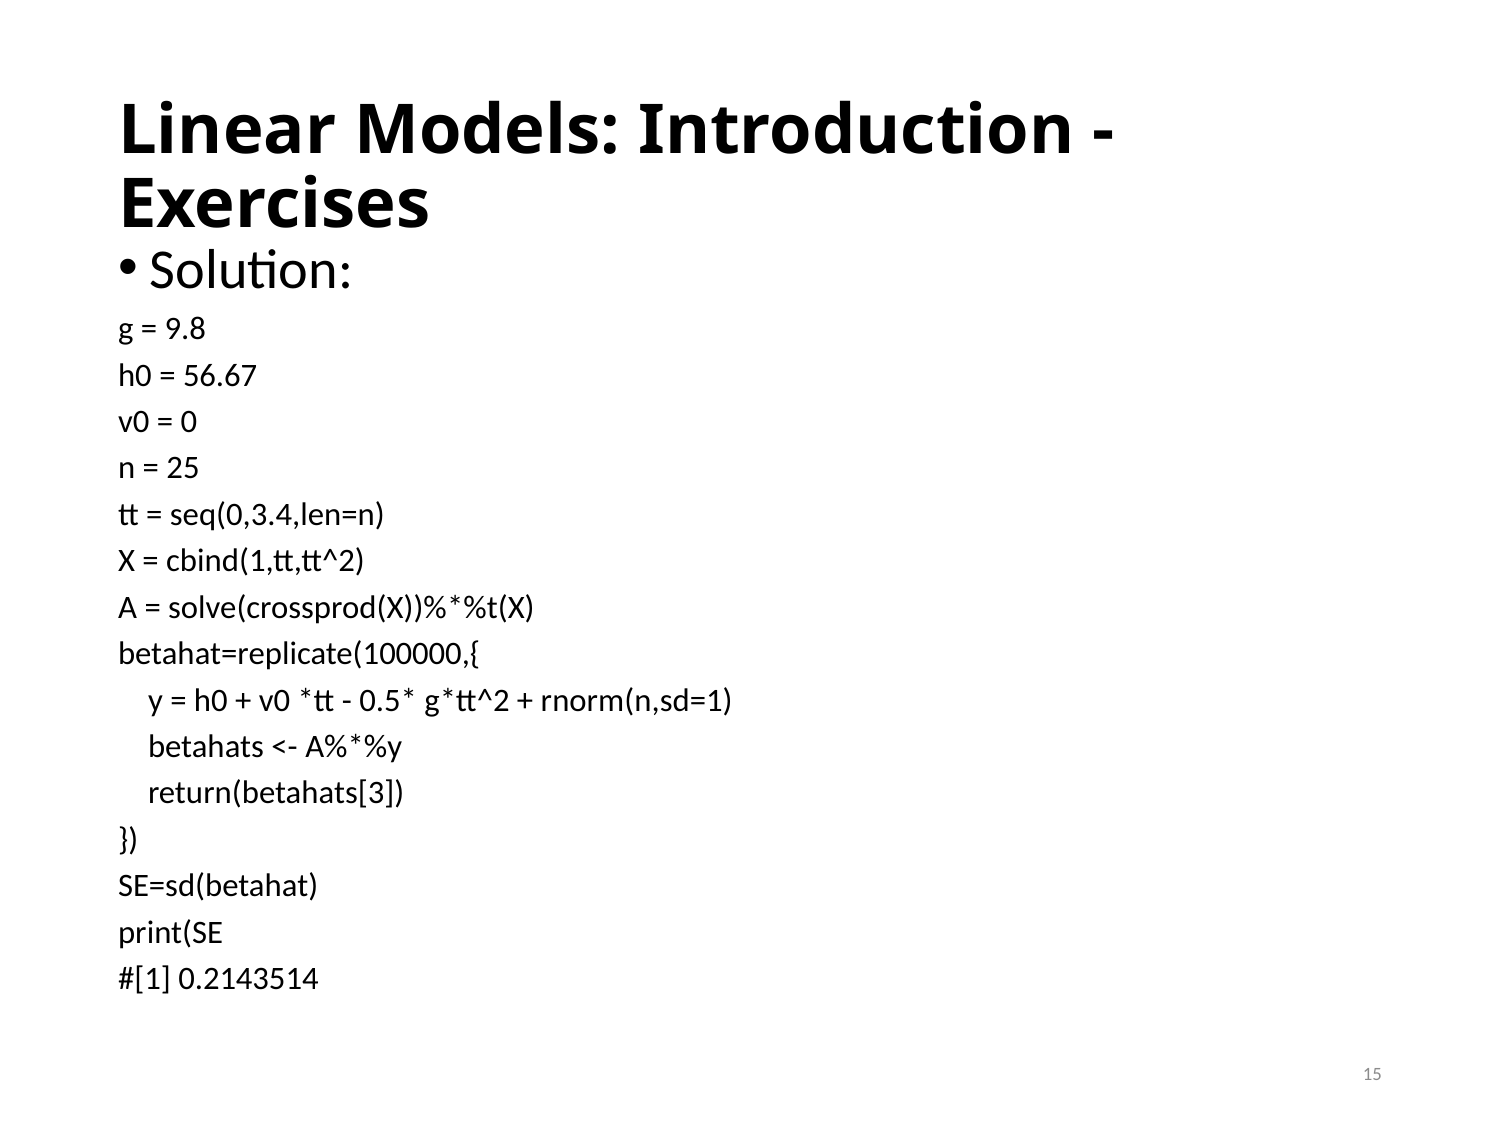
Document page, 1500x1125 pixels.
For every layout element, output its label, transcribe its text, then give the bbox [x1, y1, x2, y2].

slide_number 15 [1059, 1042, 1397, 1103]
list Solution: g = 9.8 h0 = 56.67 v0 = 0 n = 25 tt = seq(0,3.4,len=n) X = cbind(1,tt,tt^2) A = solve(crossprod(X))%*%t(X) betahat=replicate(100000,{ y = h0 + v0 *tt - 0.5* g*tt^2 + rnorm(n,sd=1) betahats <- A%*%y return(betahats[3]) }) SE=sd(betahat) print(SE #[1] 0.2143514 [103, 224, 1397, 1014]
title Linear Models: Introduction - Exercises [103, 59, 1397, 224]
